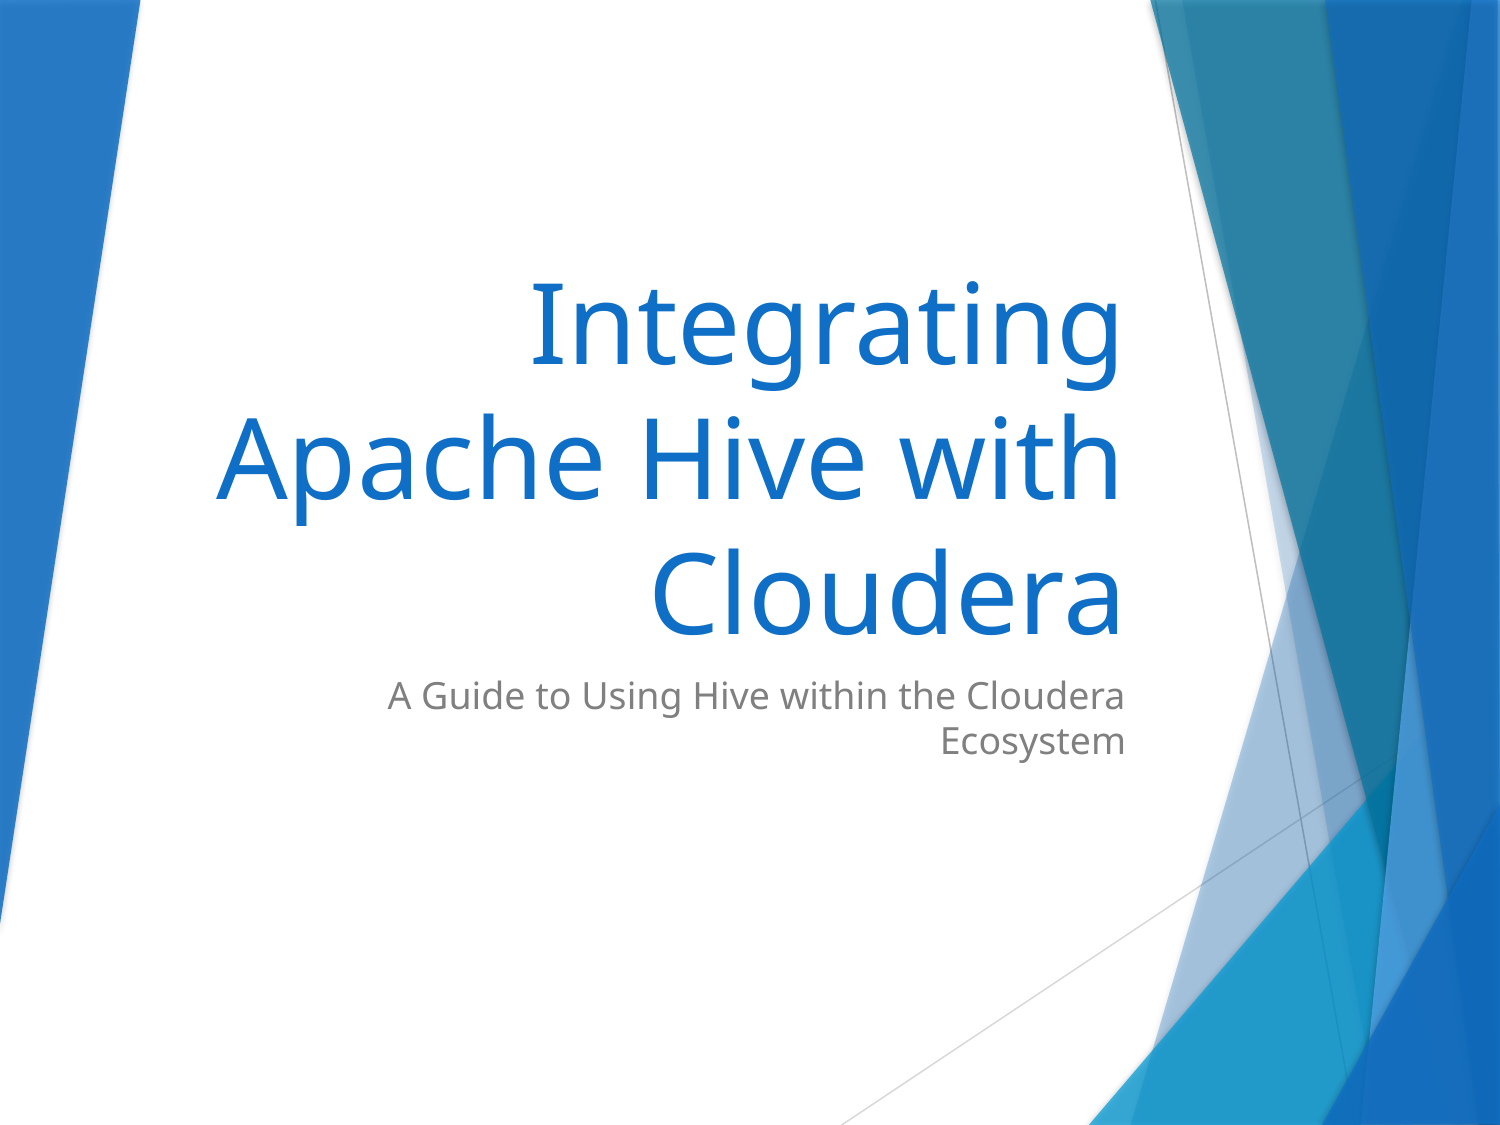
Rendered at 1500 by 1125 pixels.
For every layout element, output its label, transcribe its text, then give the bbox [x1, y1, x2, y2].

title Integrating Apache Hive with Cloudera [185, 394, 1142, 664]
subtitle A Guide to Using Hive within the Cloudera Ecosystem [185, 664, 1142, 845]
